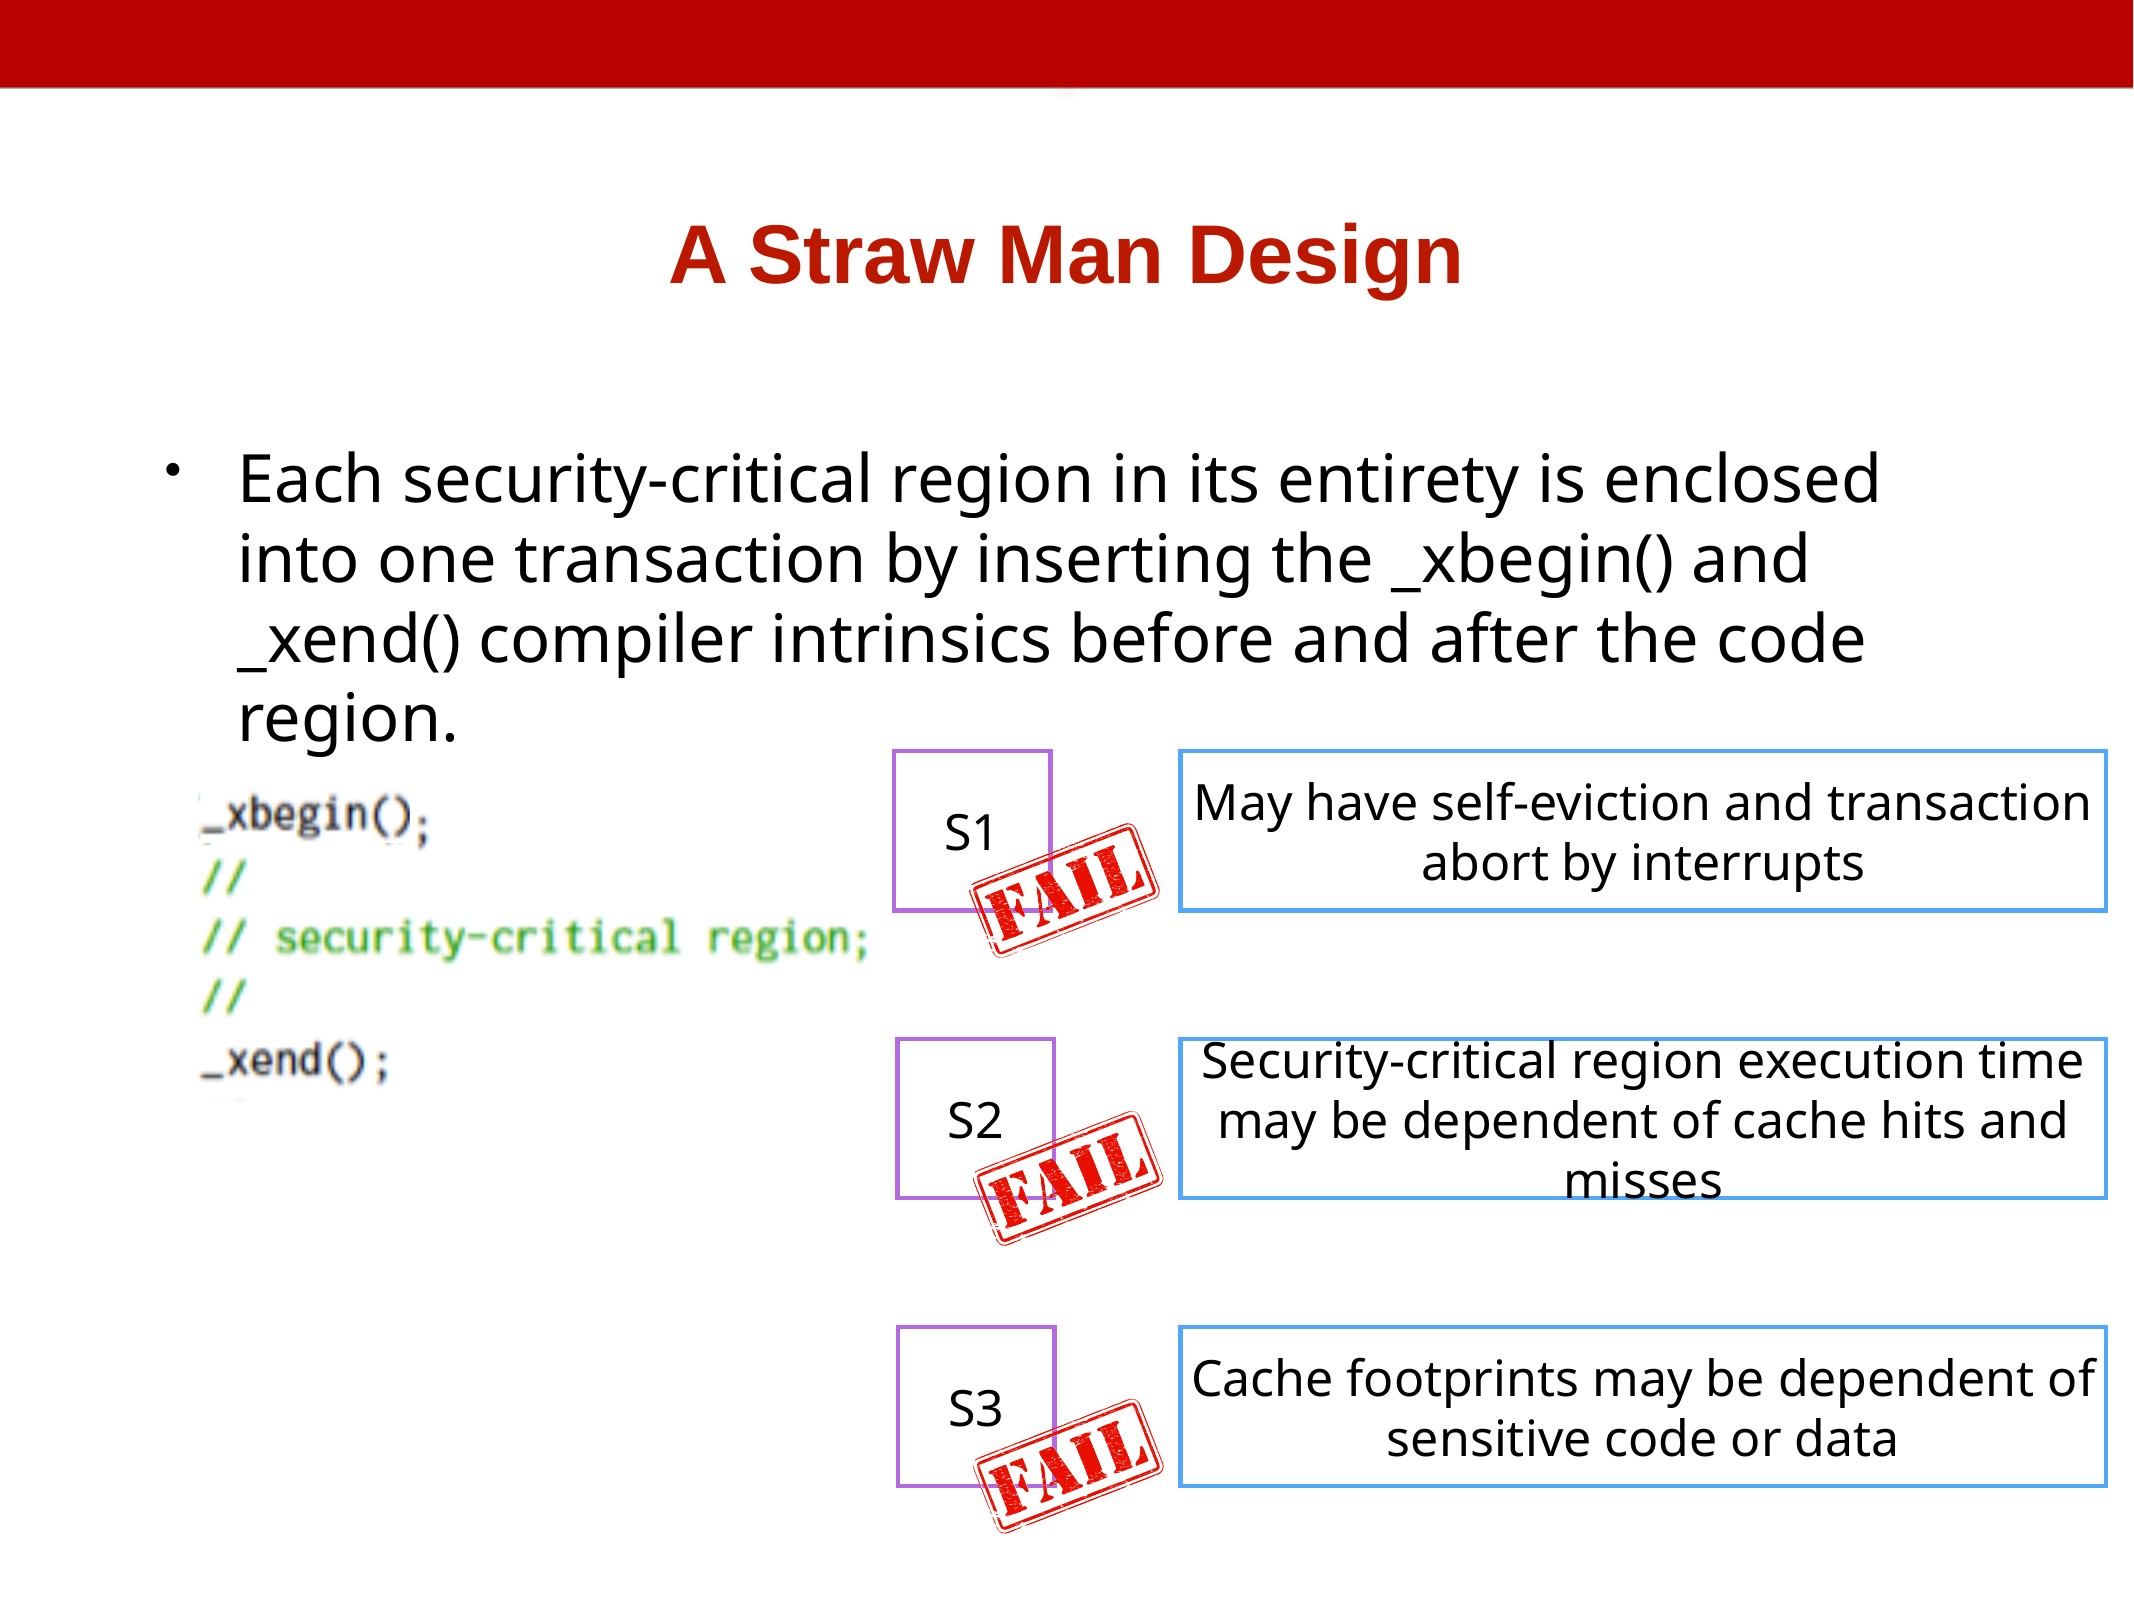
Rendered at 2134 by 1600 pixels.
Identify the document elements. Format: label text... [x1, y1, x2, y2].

list Each security-critical region in its entirety is enclosed into one transaction by inserting the _xbegin() and _xend() compiler intrinsics before and after the code region. [155, 426, 1978, 769]
text_box S3 [897, 1326, 1055, 1487]
picture [0, 0, 2134, 104]
picture [968, 822, 1160, 959]
text_box Cache footprints may be dependent of sensitive code or data [1180, 1326, 2107, 1487]
picture [972, 1110, 1164, 1247]
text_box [191, 785, 877, 1102]
title A Straw Man Design [155, 111, 1978, 426]
text_box May have self-eviction and transaction abort by interrupts [1180, 751, 2107, 911]
text_box S1 [893, 751, 1051, 911]
text_box Security-critical region execution time may be dependent of cache hits and misses [1180, 1038, 2107, 1199]
text_box S2 [897, 1038, 1055, 1199]
picture [972, 1398, 1164, 1534]
